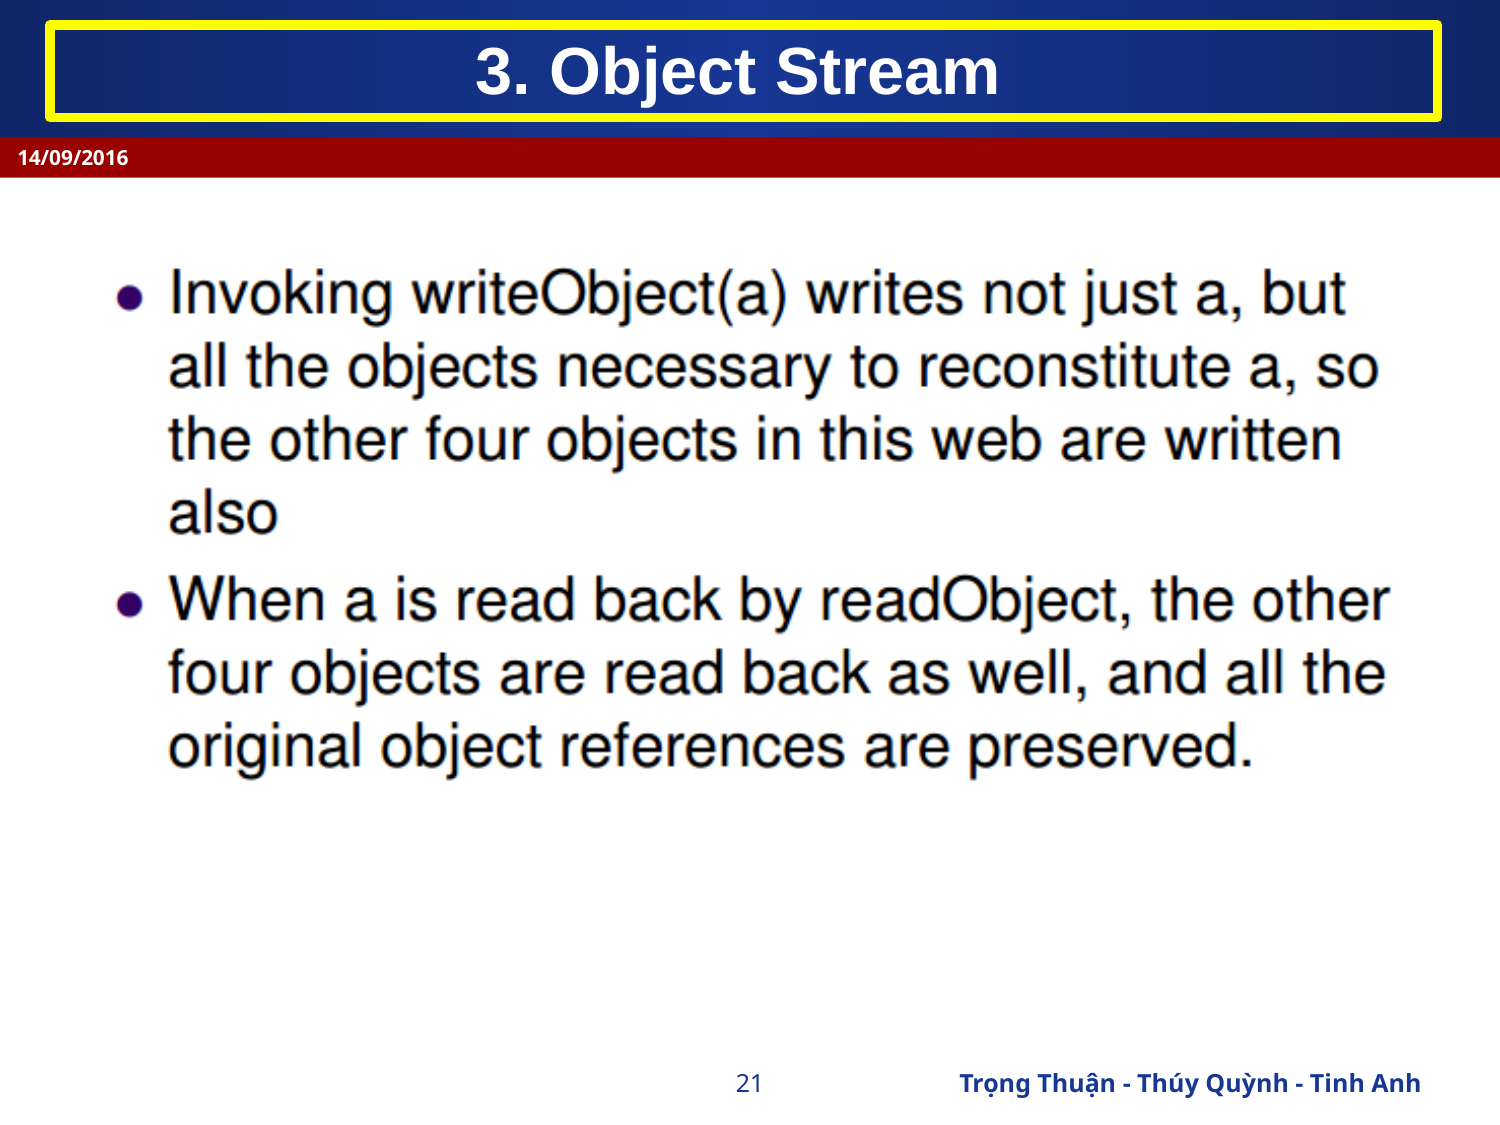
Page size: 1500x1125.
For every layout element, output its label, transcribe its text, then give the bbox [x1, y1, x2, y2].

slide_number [2, 137, 1390, 175]
title 3. Object Stream [50, 24, 1438, 118]
footer Trọng Thuận - Thúy Quỳnh - Tinh Anh [925, 1059, 1438, 1113]
picture [110, 259, 1403, 785]
slide_number ‹#› [575, 1059, 925, 1113]
